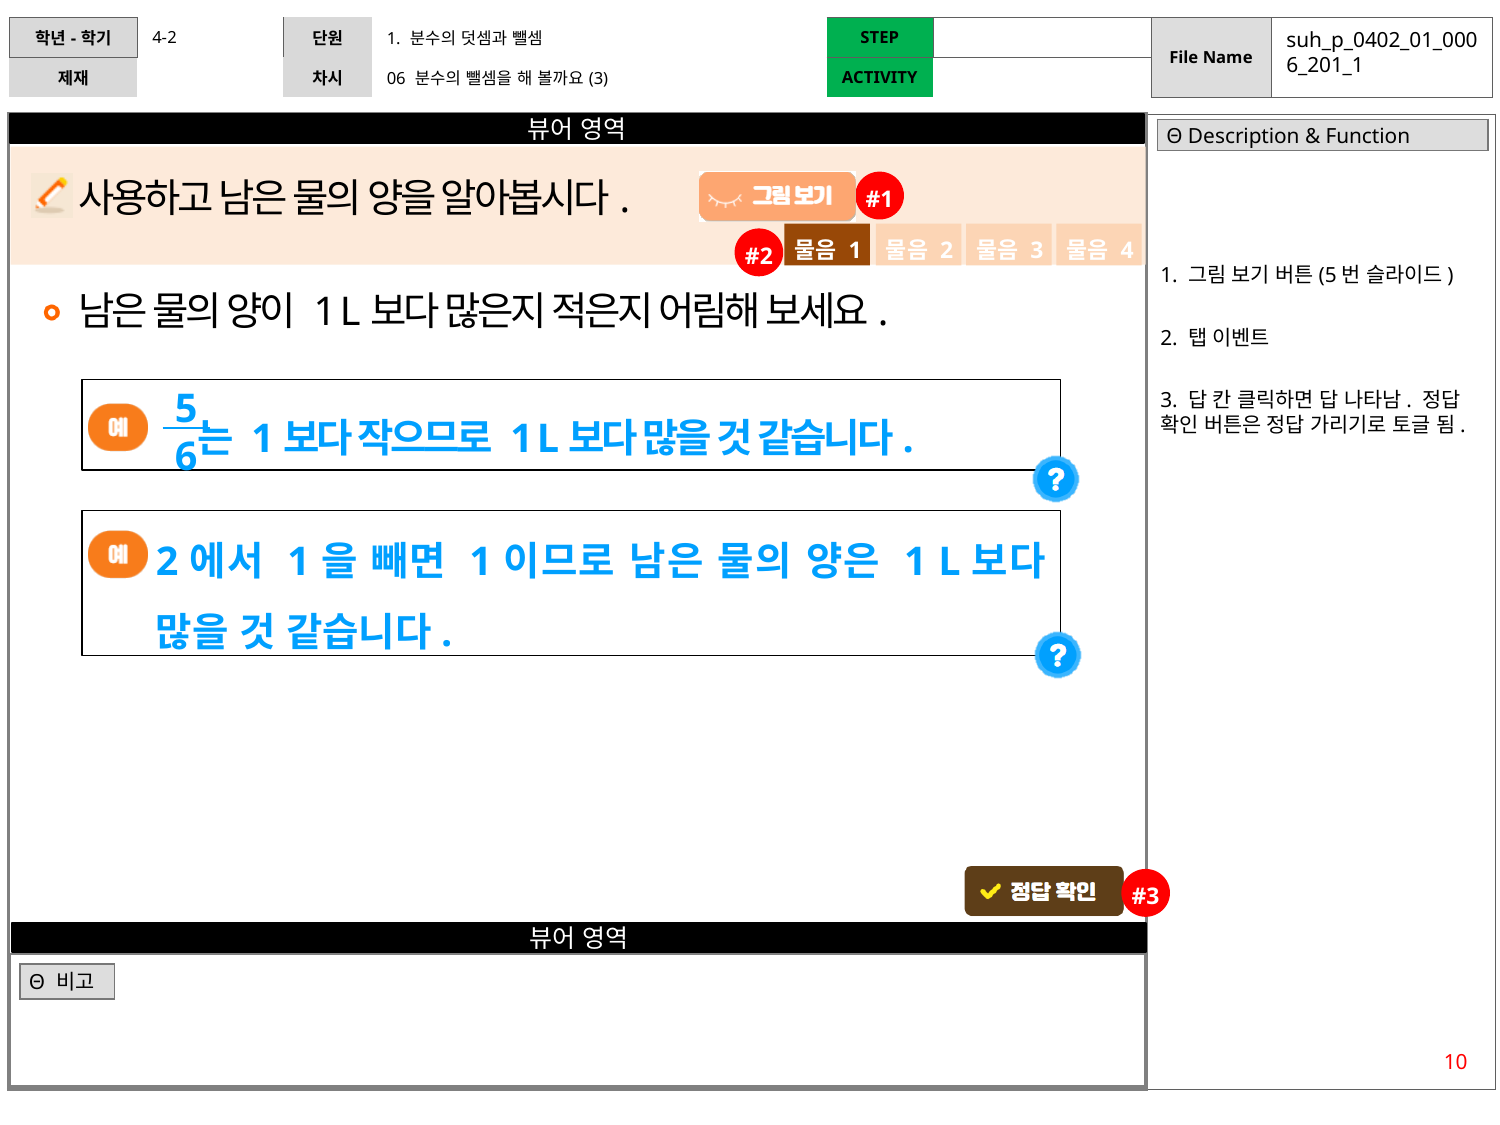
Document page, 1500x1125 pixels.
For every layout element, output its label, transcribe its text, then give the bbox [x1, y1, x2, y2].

picture [40, 301, 61, 323]
picture [31, 173, 73, 218]
table_header Θ Description & Function [1158, 120, 1487, 150]
text_box #3 [1130, 866, 1173, 919]
text_box 2에서 1을 빼면 1이므로 남은 물의 양은 1 L보다 많을 것 같습니다. [81, 510, 1061, 656]
text_box suh_p_0402_01_0006_201_1 [1271, 18, 1500, 84]
picture [1026, 450, 1086, 509]
text_box #2 [732, 232, 776, 279]
picture [88, 530, 148, 579]
picture [963, 863, 1126, 918]
text_box [9, 145, 1148, 267]
text_box 는 1보다 작으므로 1 L보다 많을 것 같습니다. [81, 379, 1061, 471]
text_box 사용하고 남은 물의 양을 알아봅시다. [63, 165, 1145, 228]
text_box #1 [860, 169, 907, 212]
picture [88, 403, 148, 452]
picture [698, 171, 856, 223]
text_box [776, 213, 1152, 266]
table_cell 6 [163, 429, 210, 476]
picture [1027, 626, 1088, 686]
text_box 1. 그림 보기 버튼(5번 슬라이드) 2. 탭 이벤트 3. 답 칸 클릭하면 답 나타남. 정답 확인 버튼은 정답 가리기로 토글 됨. [1145, 160, 1500, 538]
text_box 남은 물의 양이 1 L보다 많은지 적은지 어림해 보세요. [63, 278, 1134, 342]
table_header 5 [163, 381, 210, 427]
